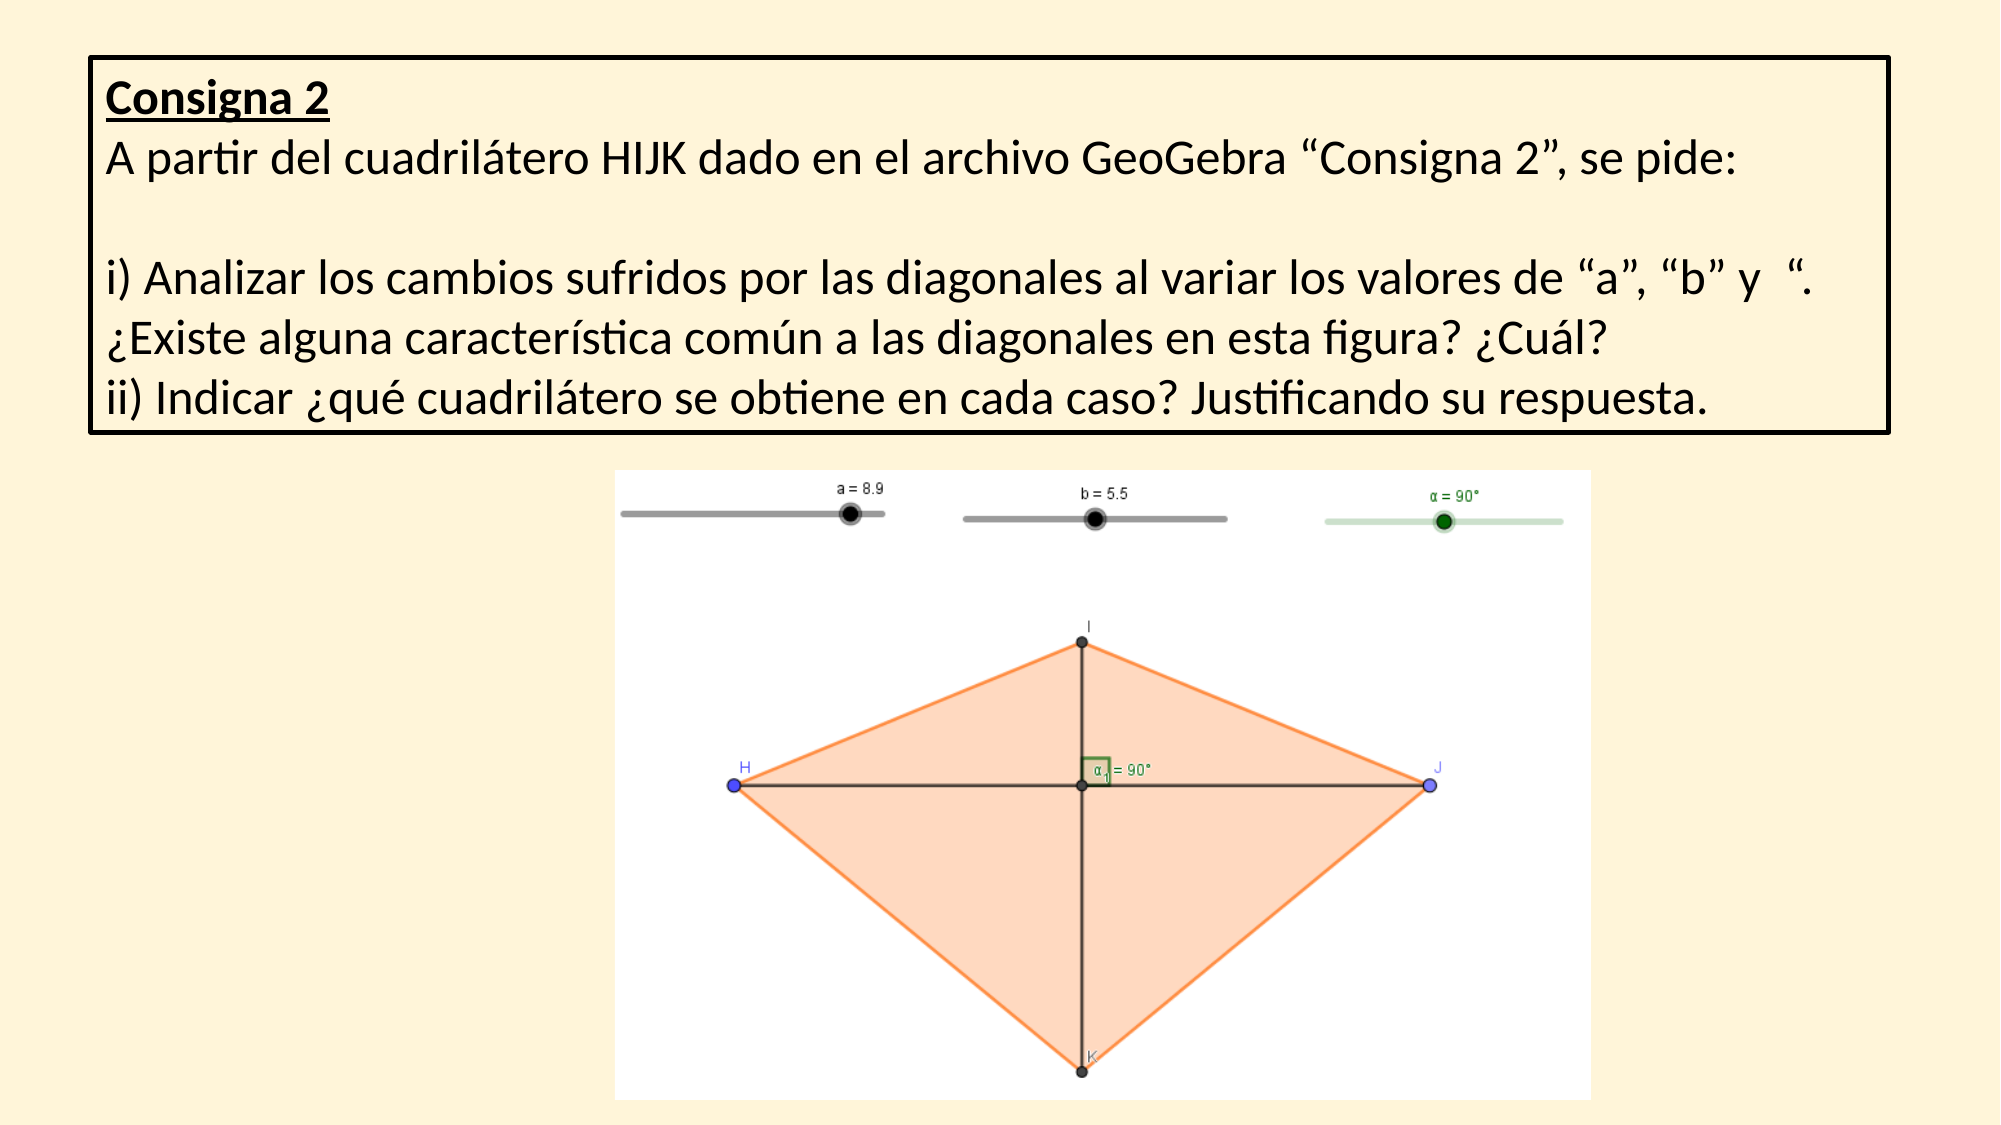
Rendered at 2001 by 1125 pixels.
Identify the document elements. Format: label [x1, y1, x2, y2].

picture [614, 470, 1591, 1100]
